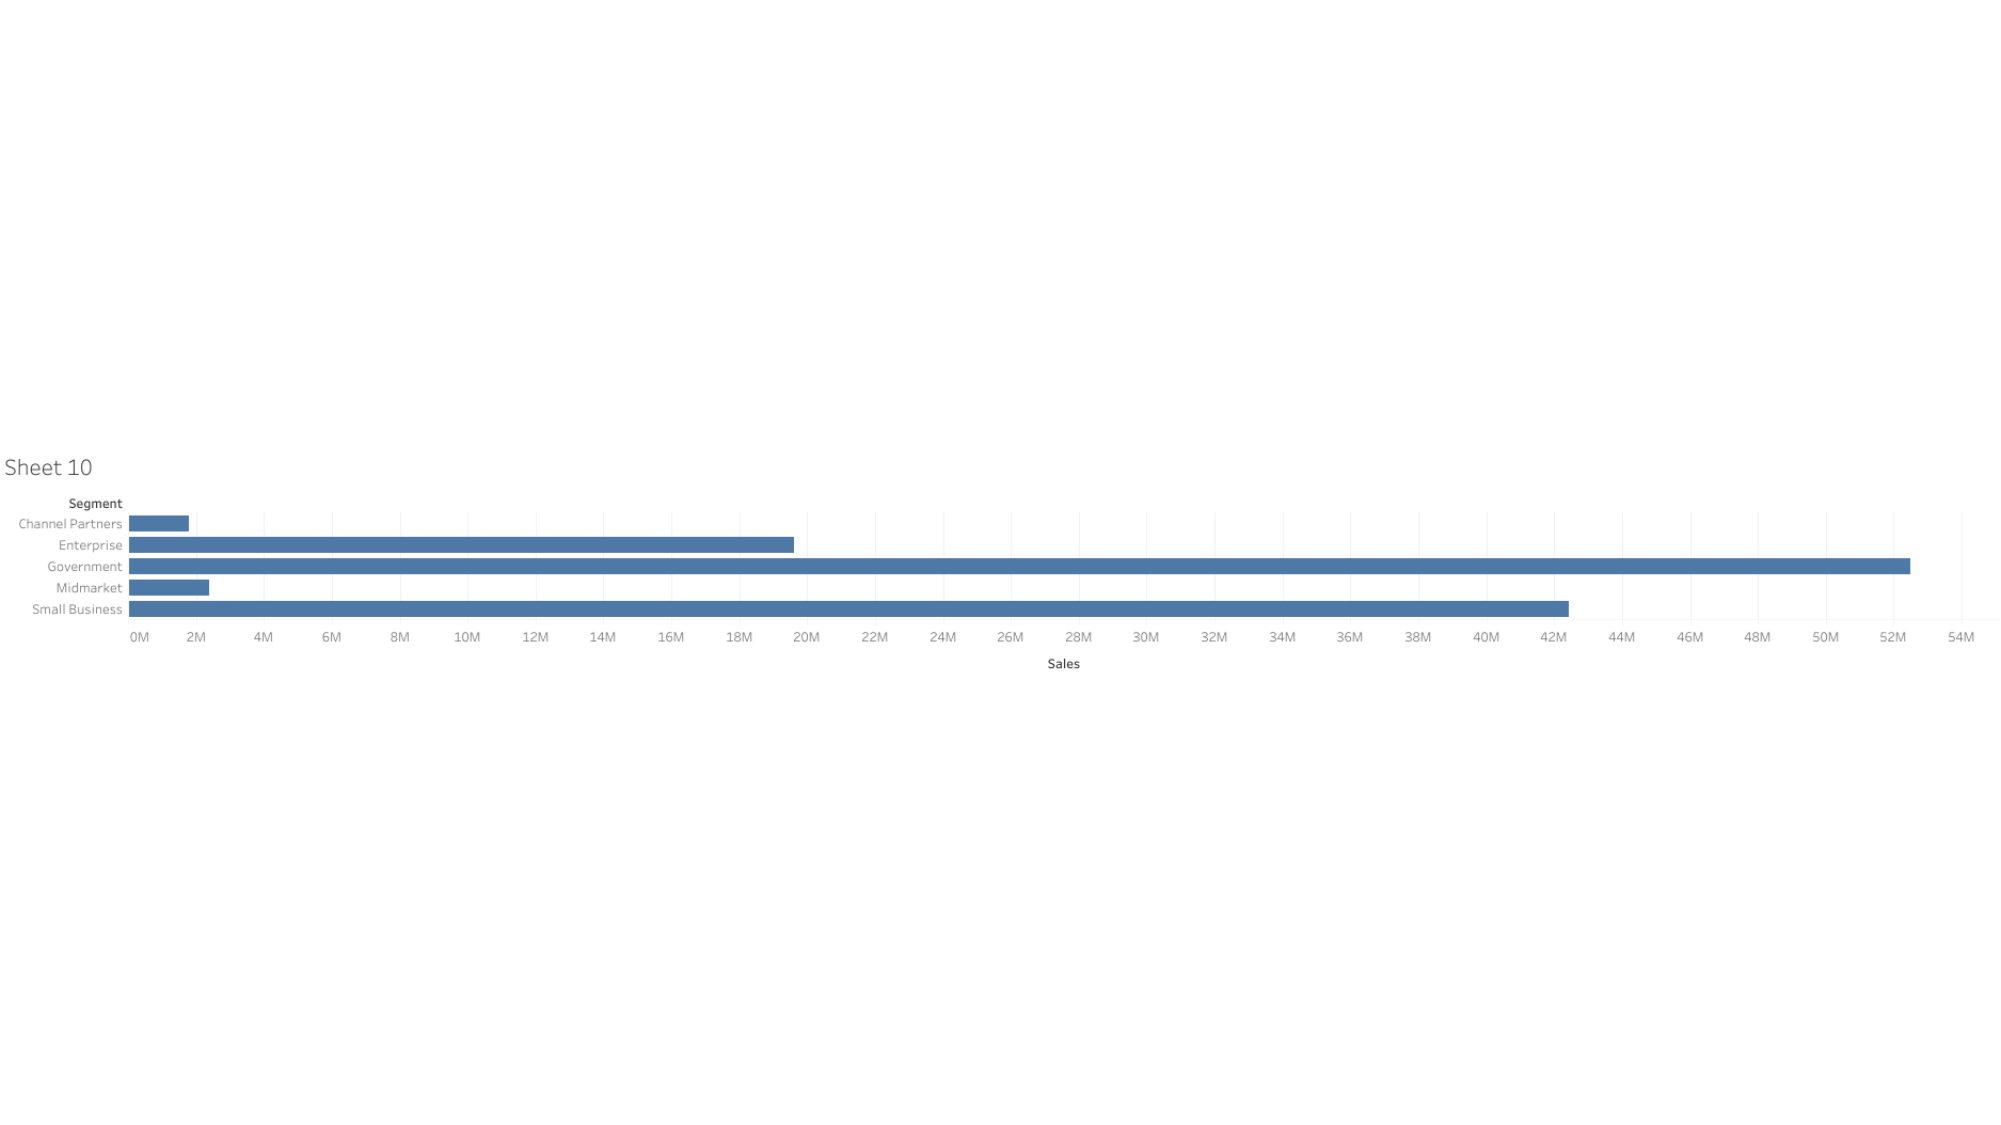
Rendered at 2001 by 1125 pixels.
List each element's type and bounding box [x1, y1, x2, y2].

picture [0, 445, 2000, 680]
